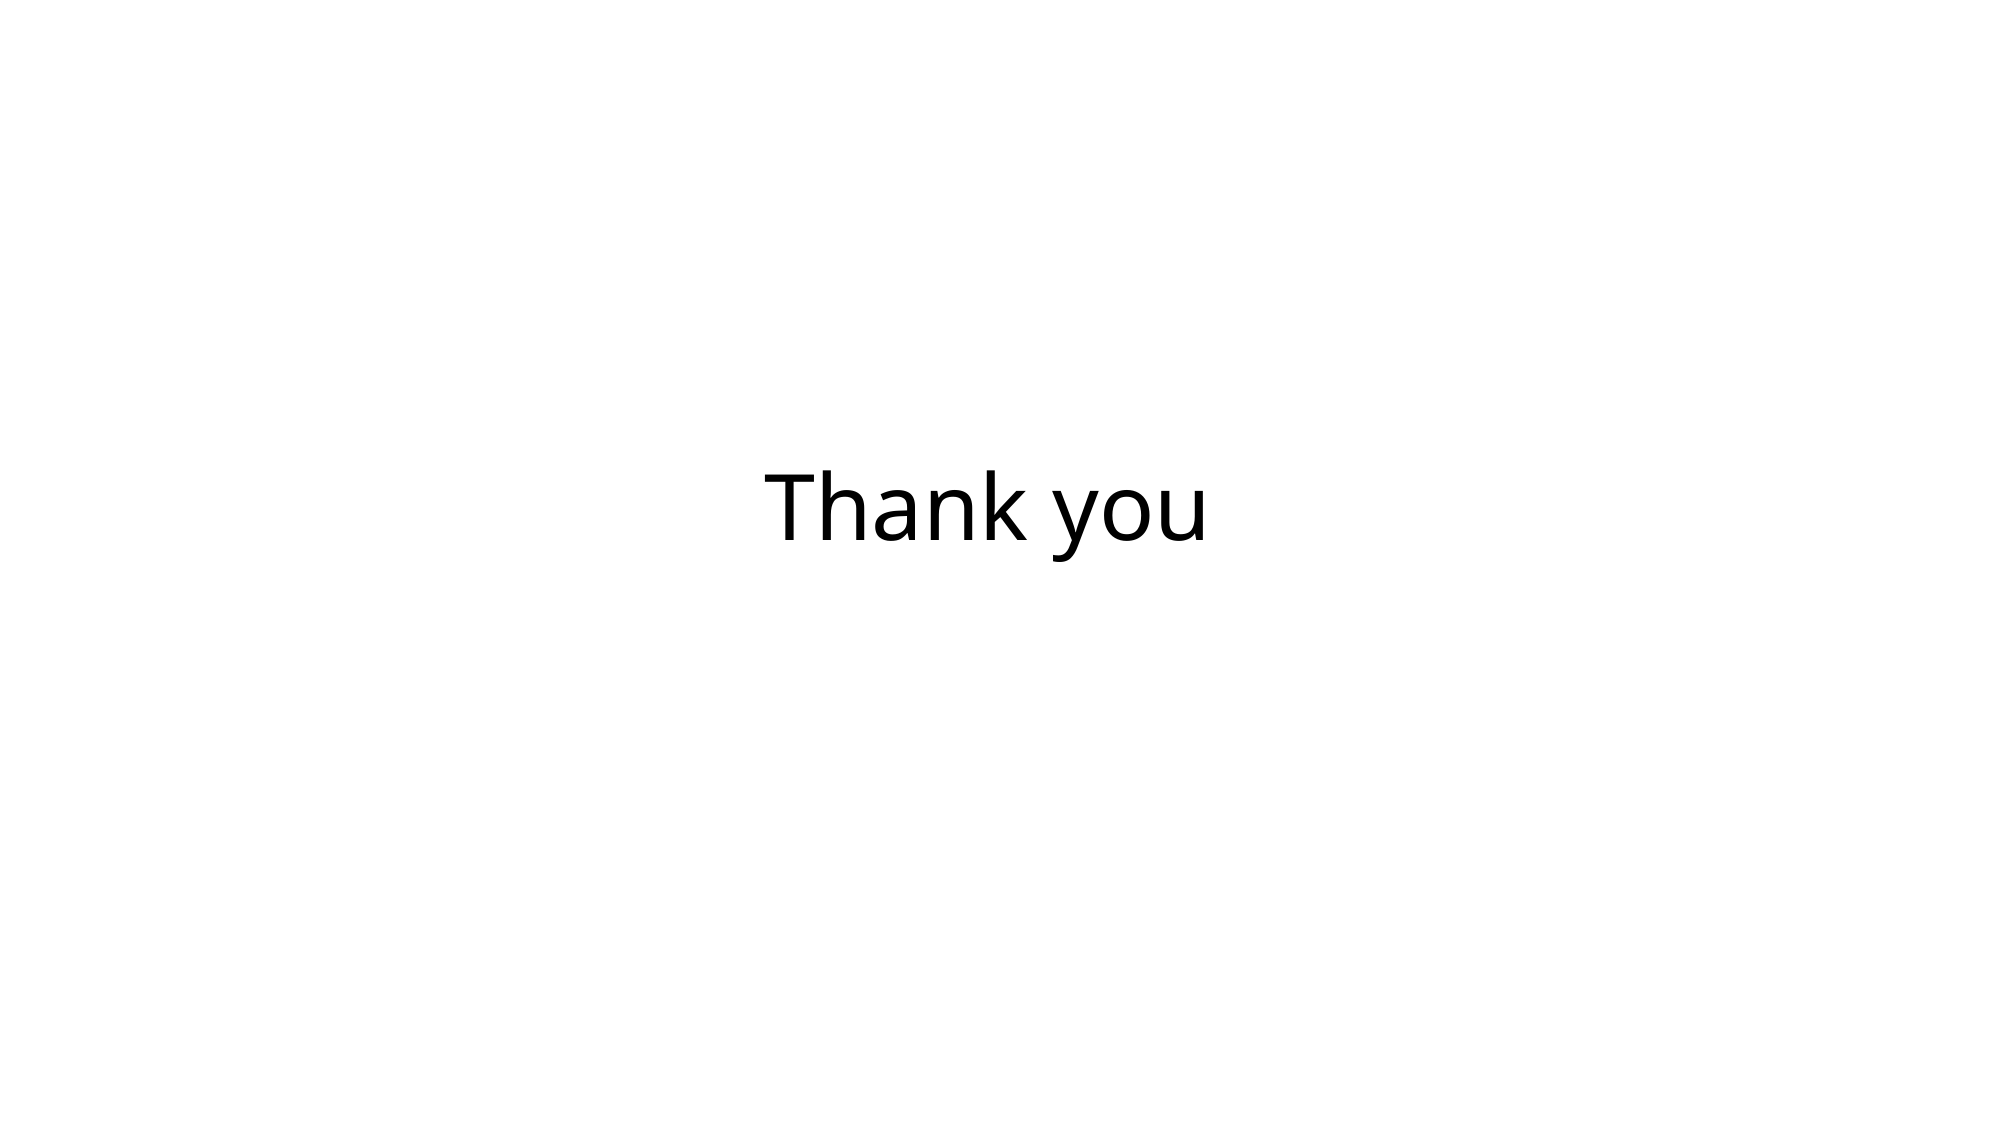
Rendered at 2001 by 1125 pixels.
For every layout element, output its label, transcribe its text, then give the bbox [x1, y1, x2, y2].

text_box Thank you [749, 441, 1251, 567]
